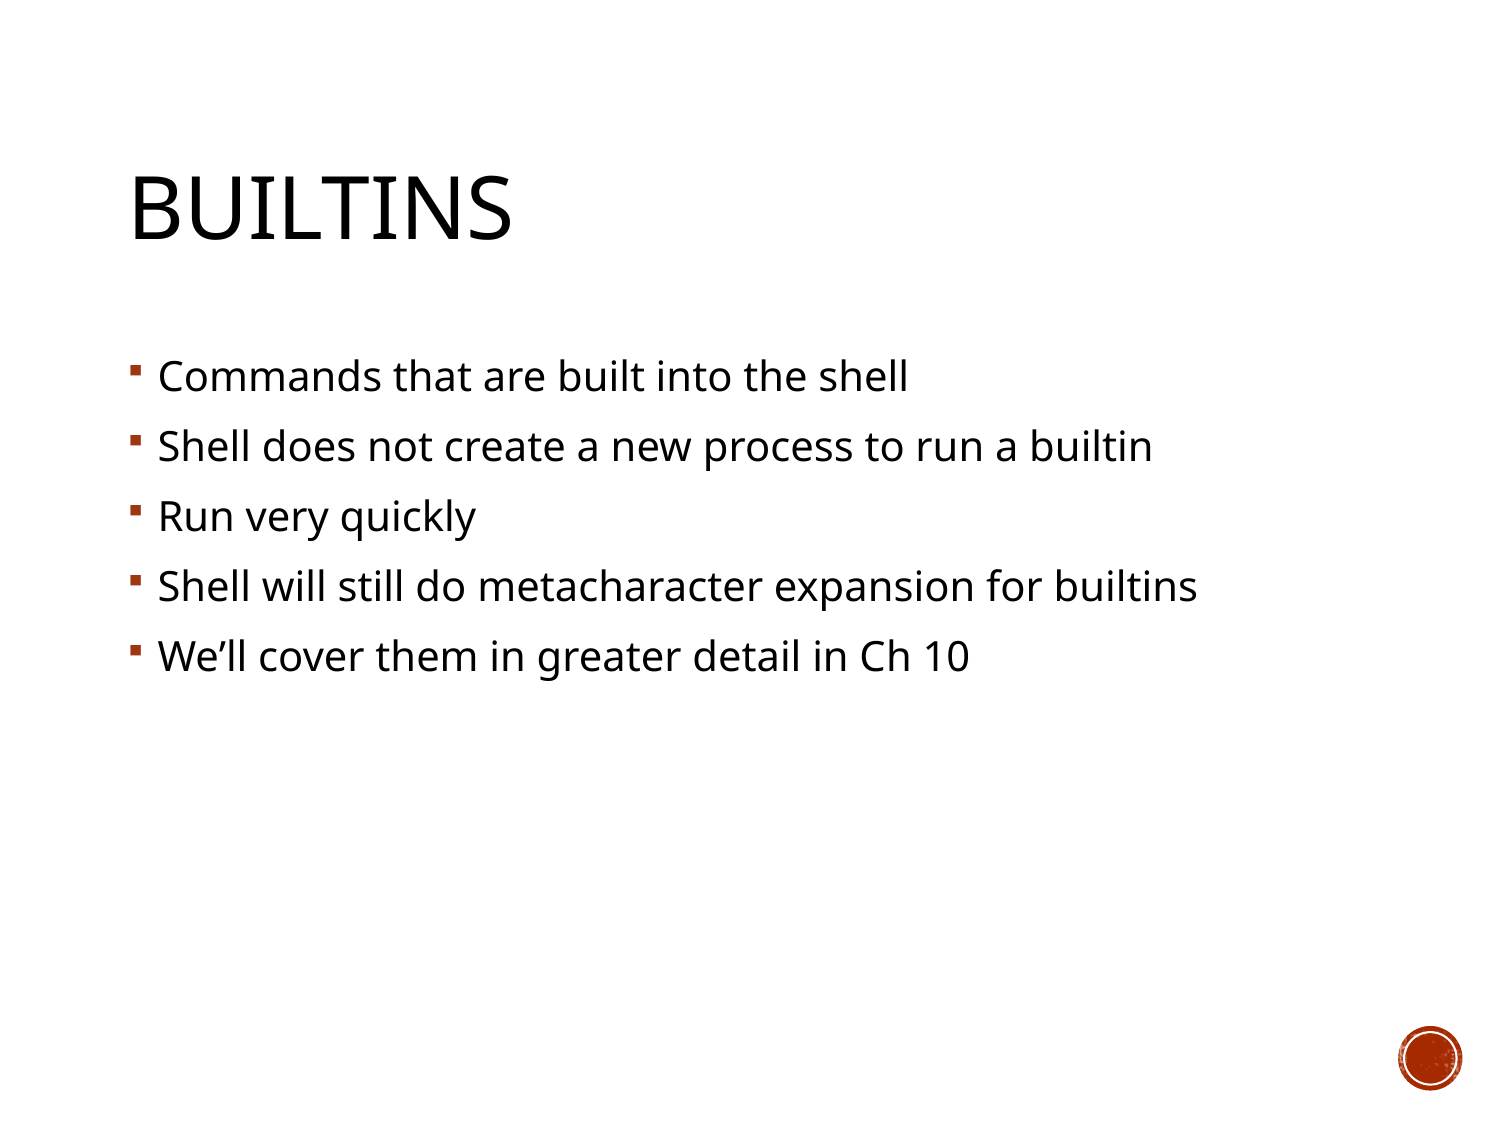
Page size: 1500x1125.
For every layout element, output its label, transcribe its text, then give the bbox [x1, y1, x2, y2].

title Builtins [112, 79, 1388, 344]
list Commands that are built into the shell Shell does not create a new process to run a builtin Run very quickly Shell will still do metacharacter expansion for builtins We’ll cover them in greater detail in Ch 10 [112, 348, 1388, 1013]
